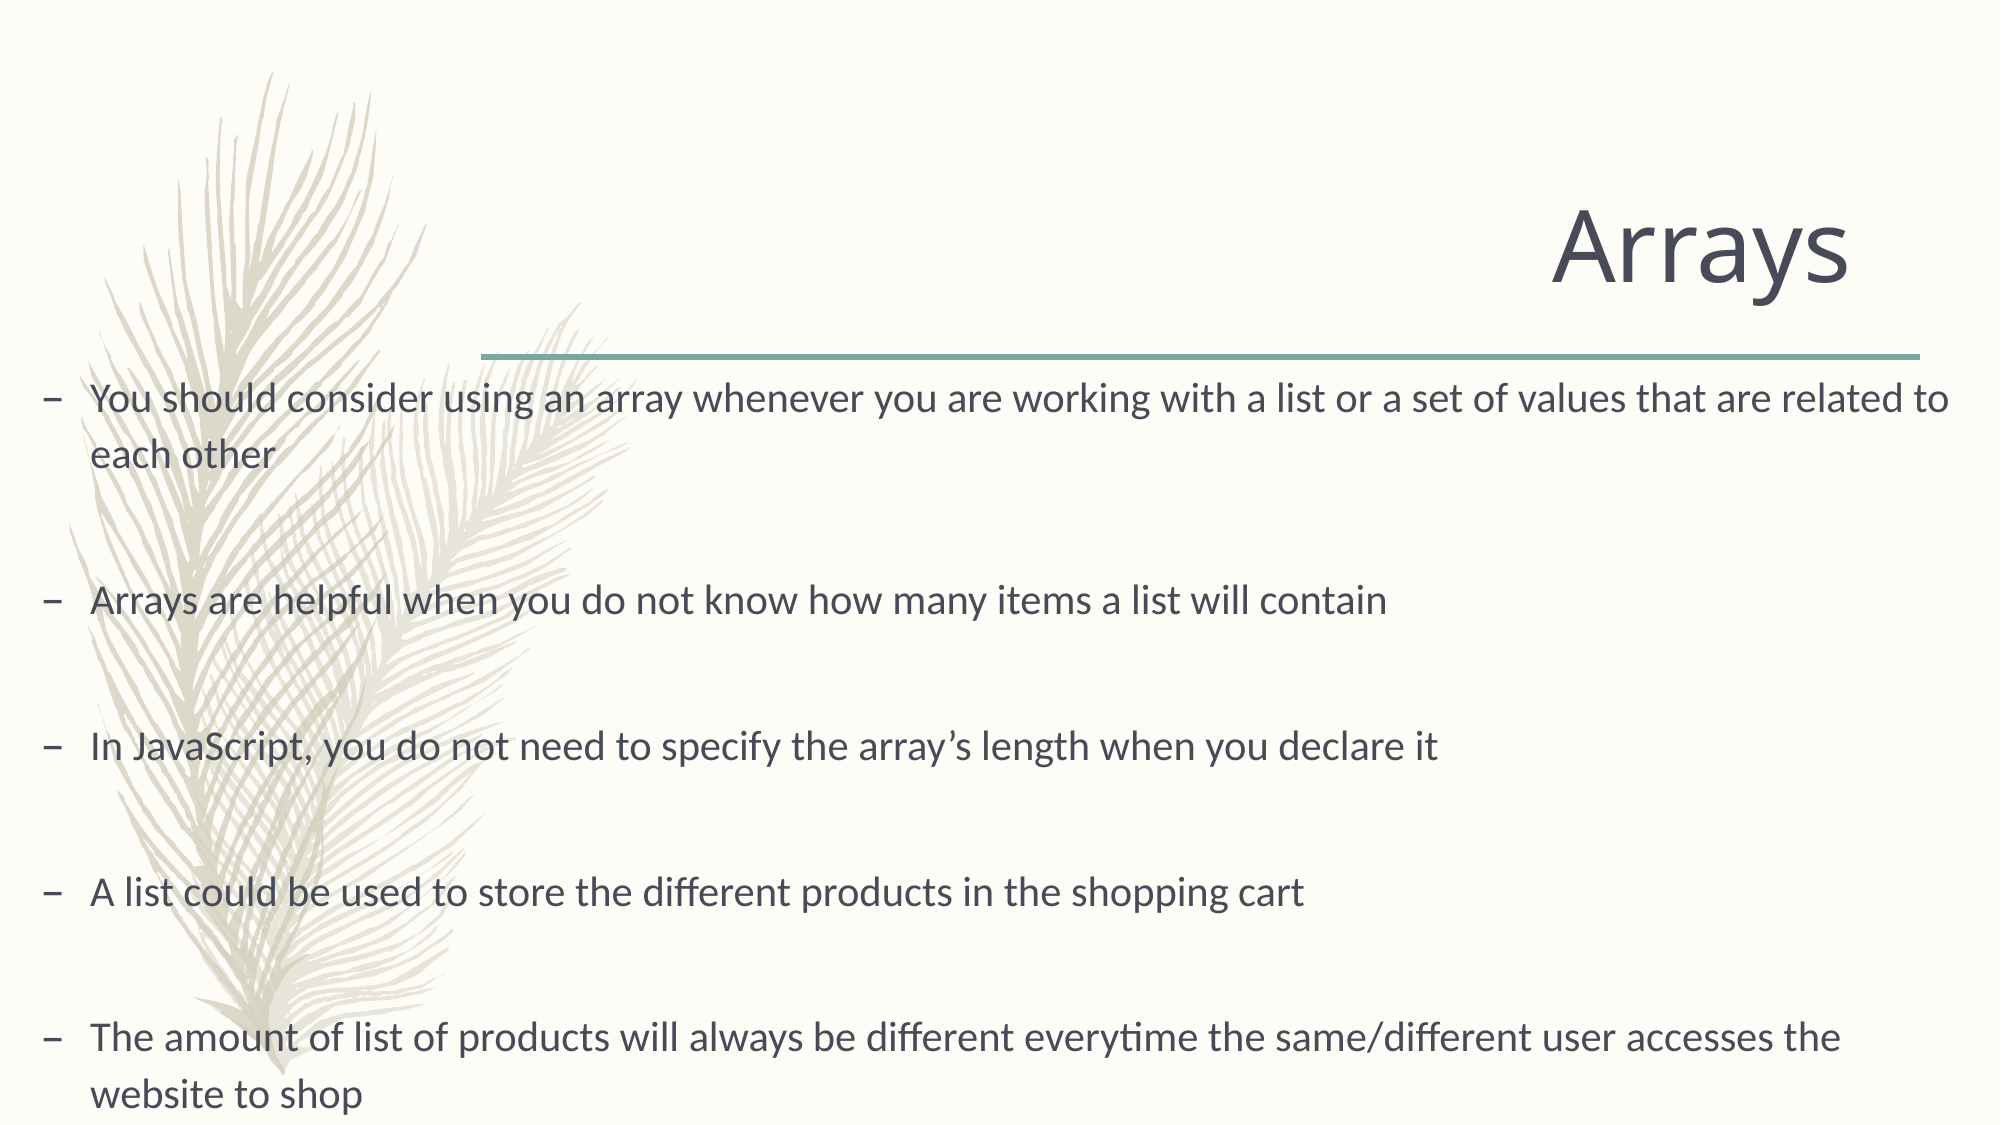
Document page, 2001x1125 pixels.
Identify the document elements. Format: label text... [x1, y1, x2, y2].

title Arrays [692, 179, 1912, 350]
list You should consider using an array whenever you are working with a list or a set of values that are related to each other Arrays are helpful when you do not know how many items a list will contain In JavaScript, you do not need to specify the array’s length when you declare it A list could be used to store the different products in the shopping cart The amount of list of products will always be different everytime the same/different user accesses the website to shop [27, 356, 1980, 1125]
